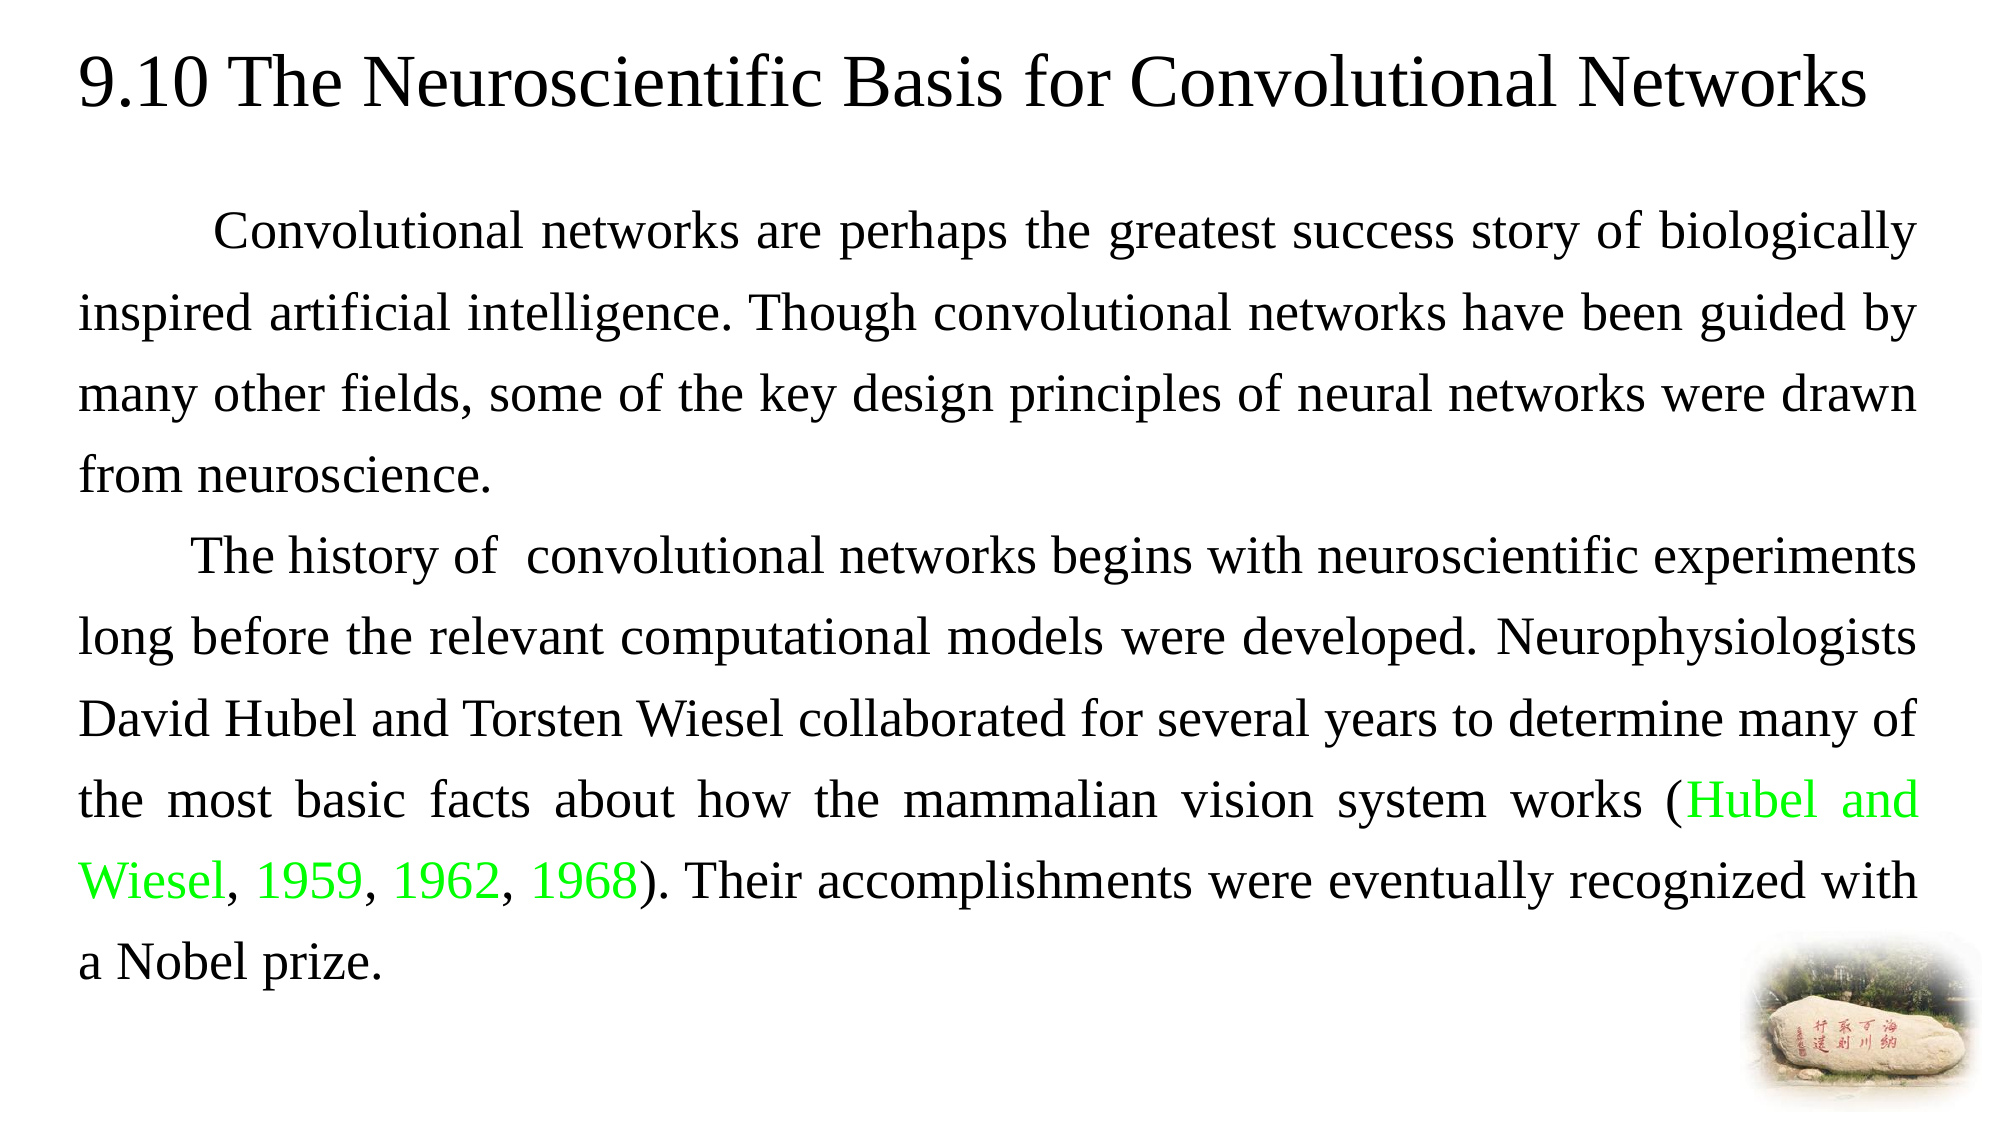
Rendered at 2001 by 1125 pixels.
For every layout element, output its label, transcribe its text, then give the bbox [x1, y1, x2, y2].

title 9.10 The Neuroscientific Basis for Convolutional Networks [63, 21, 1936, 142]
list Convolutional networks are perhaps the greatest success story of biologically inspired artificial intelligence. Though convolutional networks have been guided by many other fields, some of the key design principles of neural networks were drawn from neuroscience. The history of convolutional networks begins with neuroscientific experiments long before the relevant computational models were developed. Neurophysiologists David Hubel and Torsten Wiesel collaborated for several years to determine many of the most basic facts about how the mammalian vision system works (Hubel and Wiesel, 1959, 1962, 1968). Their accomplishments were eventually recognized with a Nobel prize. [63, 171, 1936, 999]
picture [1740, 927, 1985, 1112]
